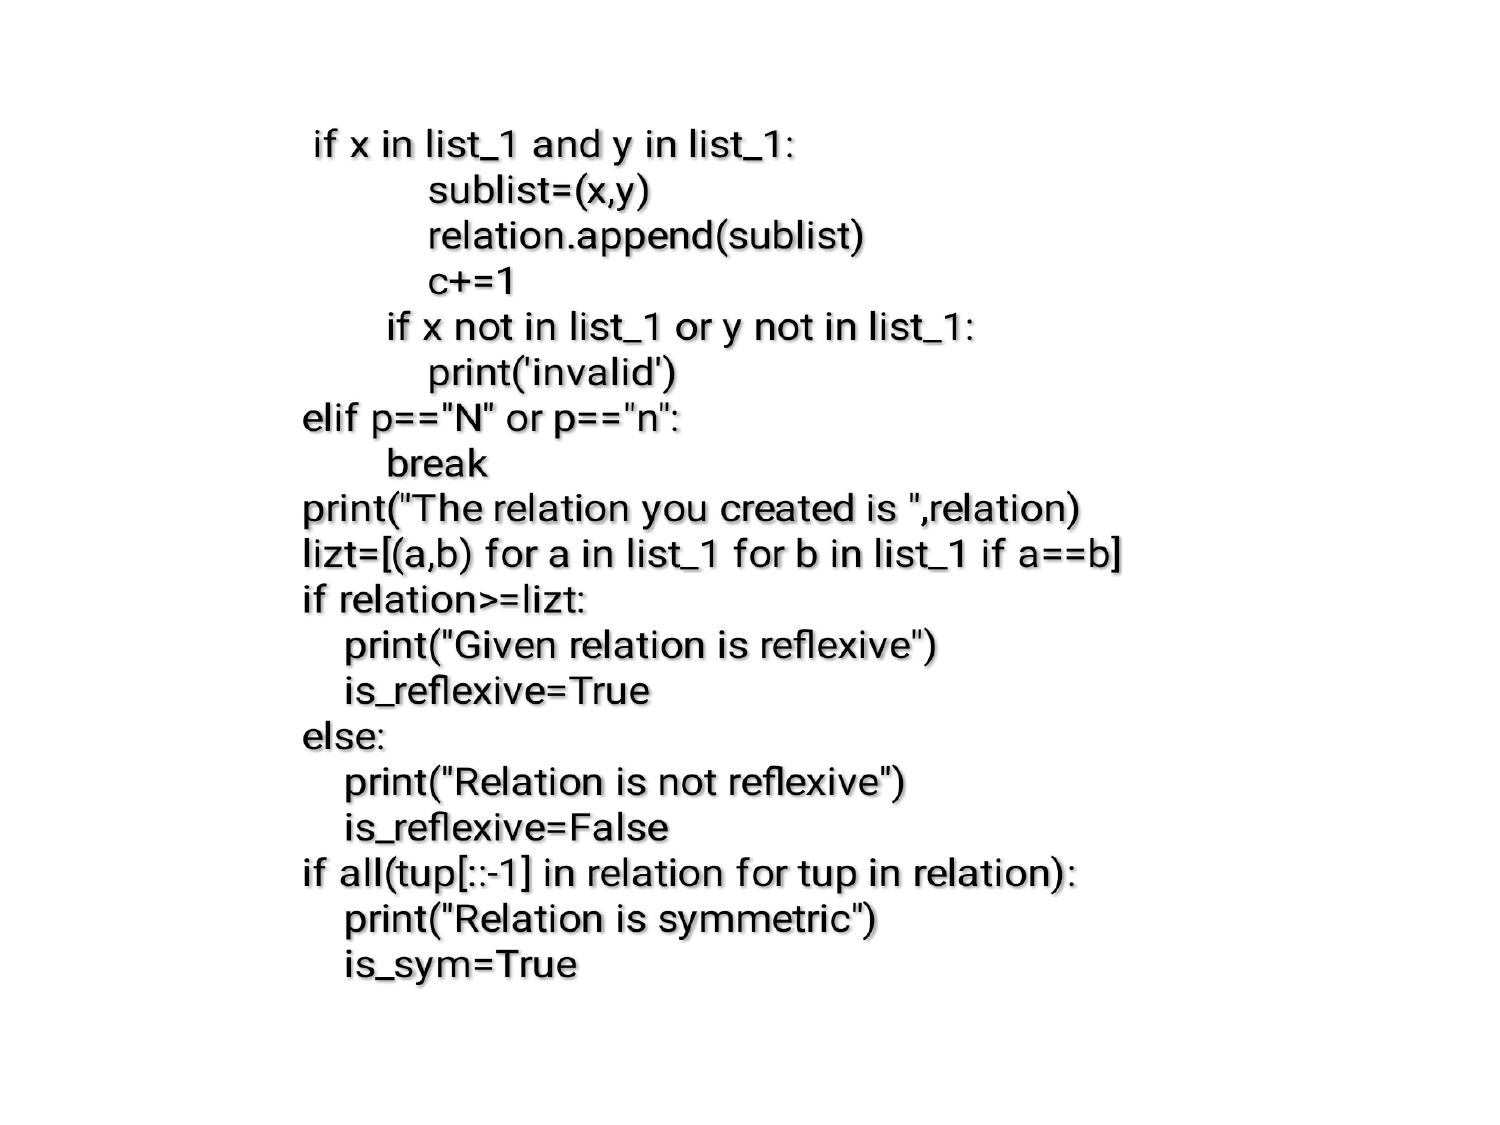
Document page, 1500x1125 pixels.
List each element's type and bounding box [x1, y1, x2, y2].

picture [245, 0, 1193, 1125]
